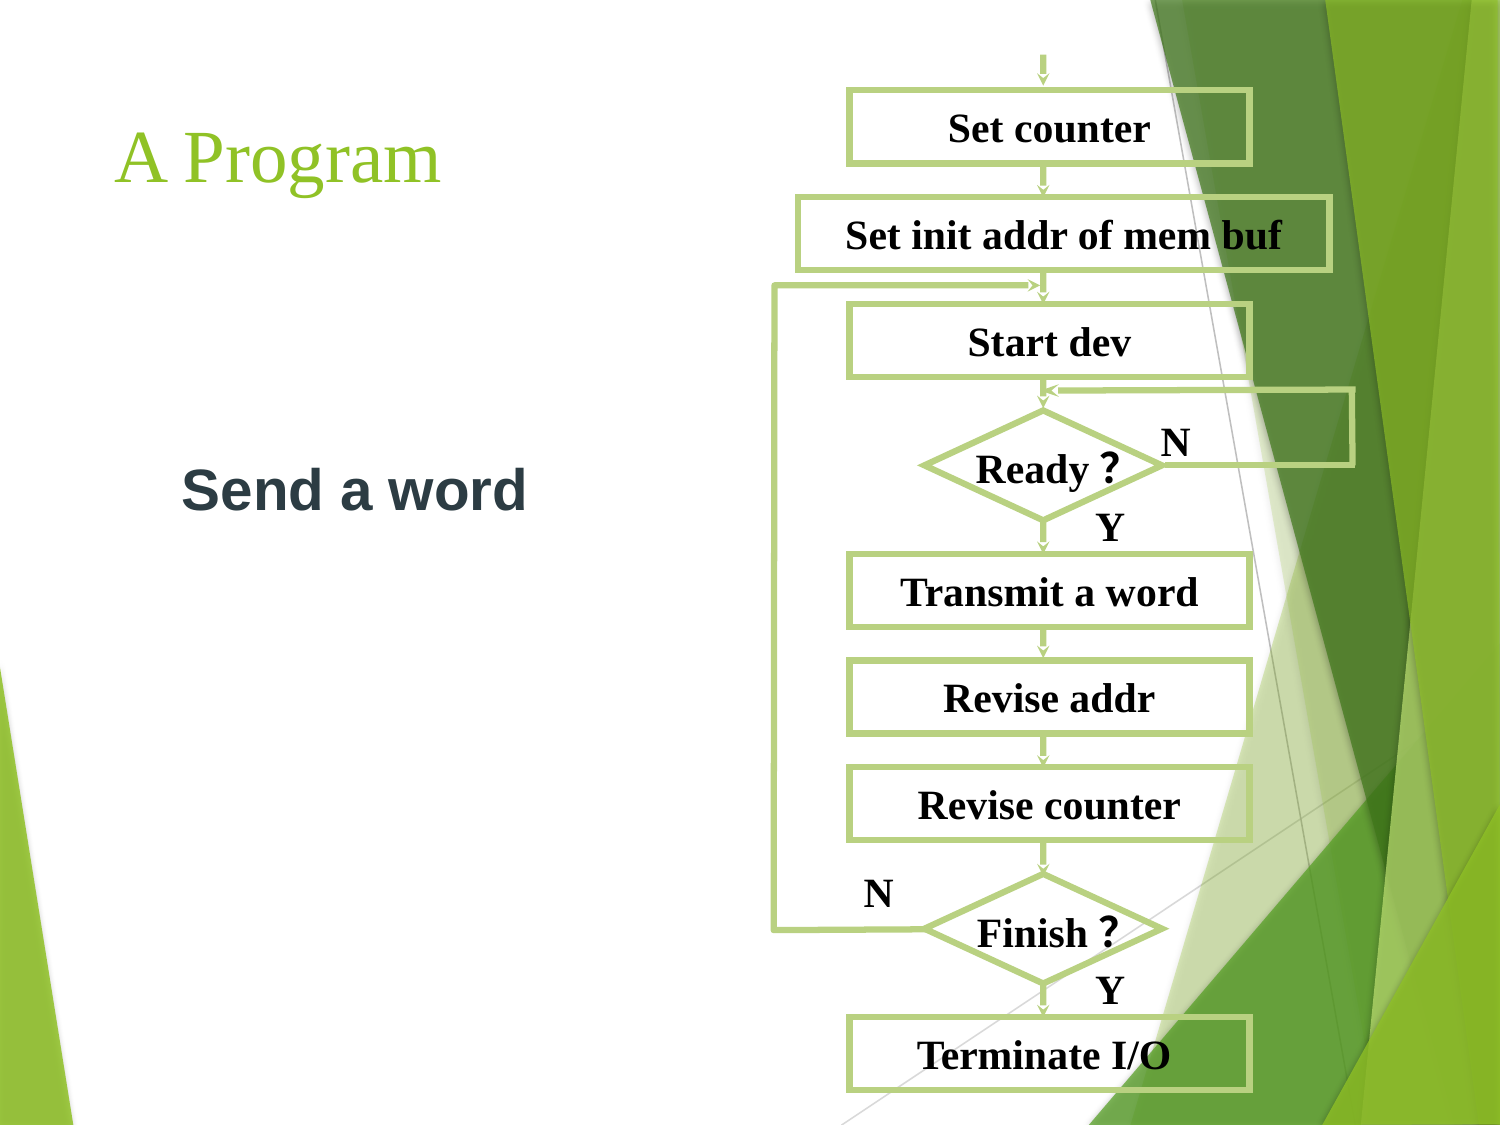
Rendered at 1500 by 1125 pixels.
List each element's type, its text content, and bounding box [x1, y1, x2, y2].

text_box Send a word [166, 444, 543, 529]
title A Program [99, 99, 768, 224]
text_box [773, 54, 1357, 1091]
